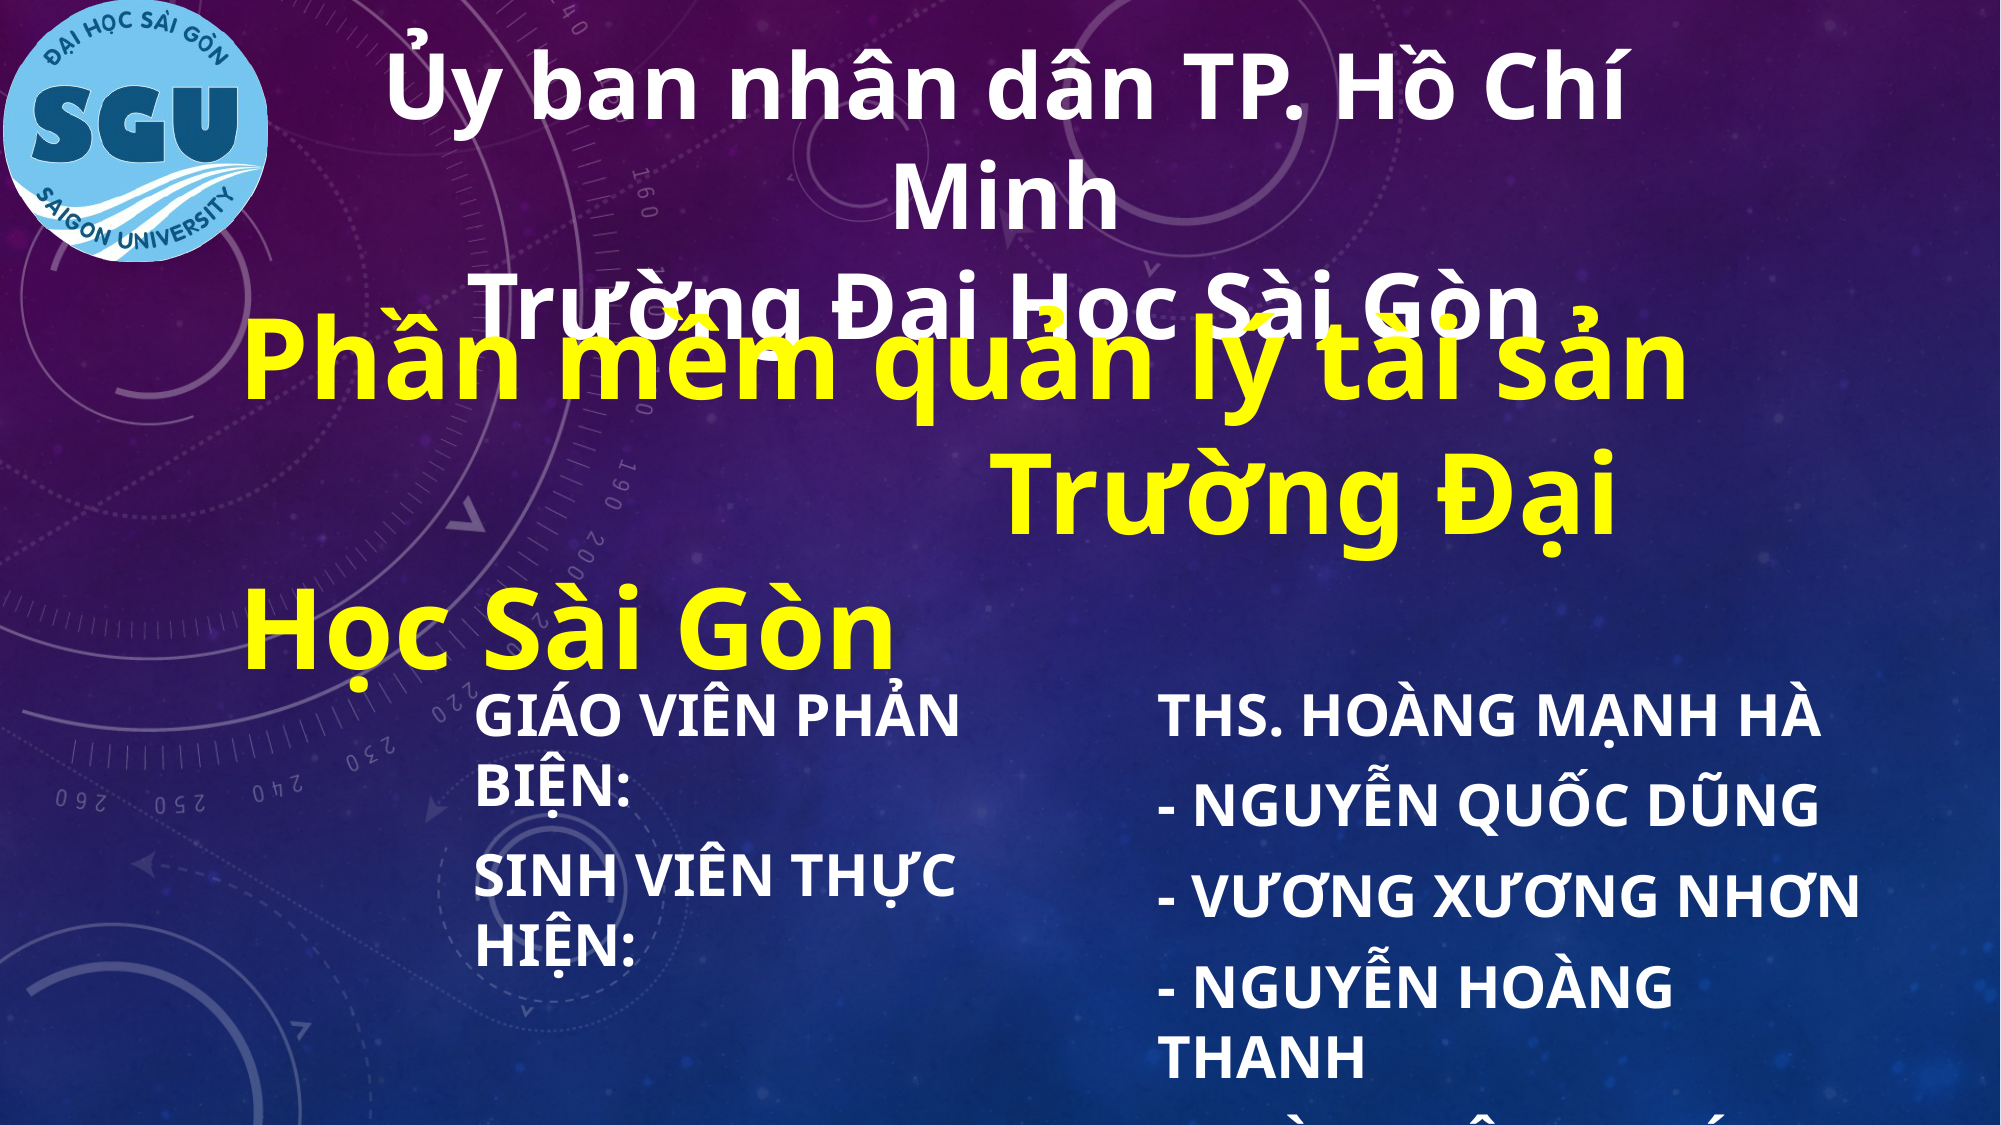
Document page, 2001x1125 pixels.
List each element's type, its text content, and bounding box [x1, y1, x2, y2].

subtitle THS. Hoàng mạnh hà - Nguyễn quốc dũng - Vương xương nhơn - Nguyễn hoàng thanh - Huỳnh công khánh [1142, 670, 1906, 1109]
text_box Phần mềm quản lý tài sản Trường Đại Học Sài Gòn [222, 330, 1746, 649]
text_box Giáo viên phản biện: Sinh viên thực hiện: [458, 670, 1143, 869]
text_box Ủy ban nhân dân TP. Hồ Chí Minh Trường Đại Học Sài Gòn [273, 20, 1745, 262]
picture [0, 0, 2001, 1125]
